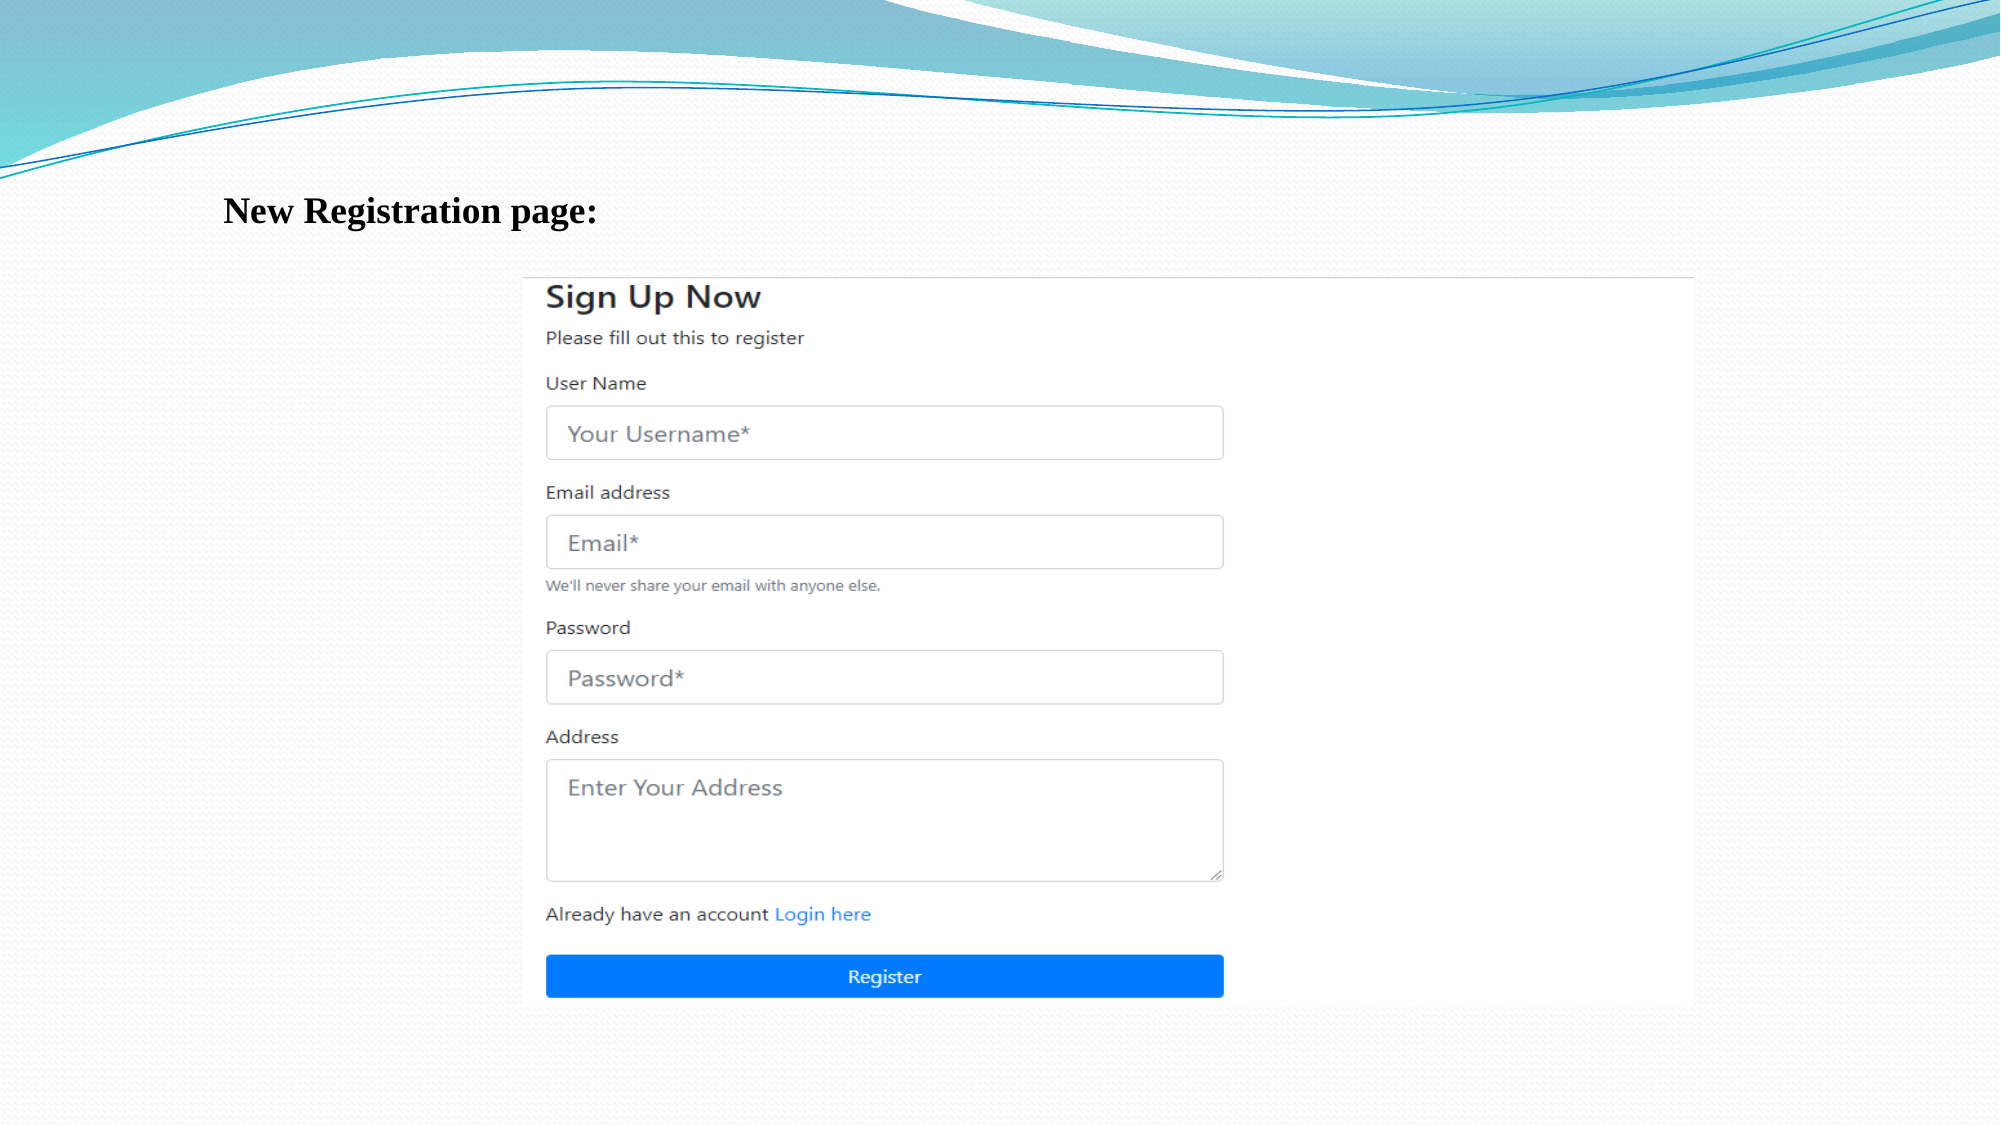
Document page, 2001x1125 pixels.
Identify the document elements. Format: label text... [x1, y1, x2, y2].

text_box New Registration page: [208, 178, 1205, 238]
picture [523, 275, 1694, 1007]
